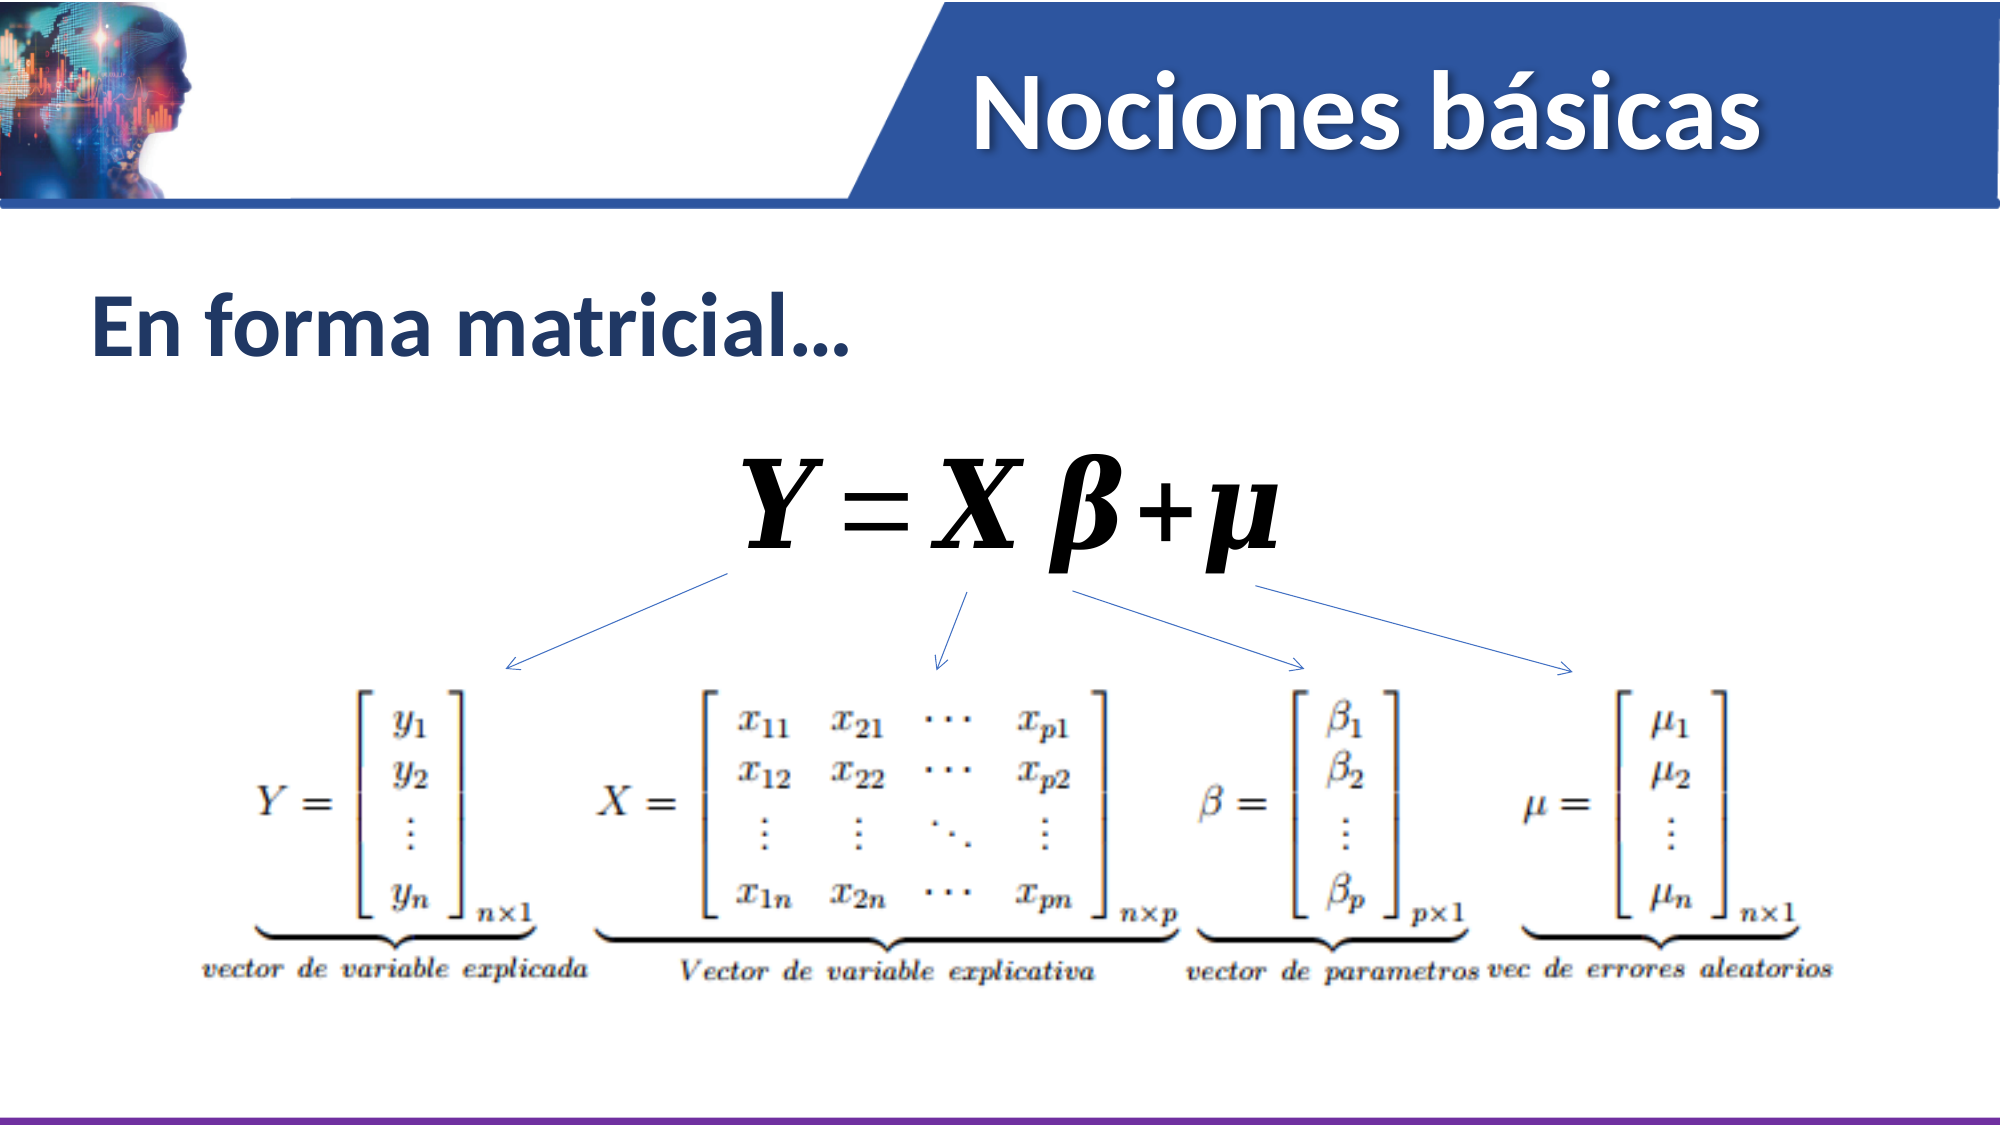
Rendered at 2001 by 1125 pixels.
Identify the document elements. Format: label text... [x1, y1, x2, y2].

picture [0, 2, 2000, 209]
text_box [1255, 585, 1573, 672]
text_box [936, 591, 967, 671]
text_box En forma matricial… [74, 253, 1425, 384]
text_box Nociones básicas [955, 29, 1961, 180]
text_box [505, 573, 728, 669]
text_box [1072, 590, 1255, 669]
picture [176, 680, 1850, 1003]
